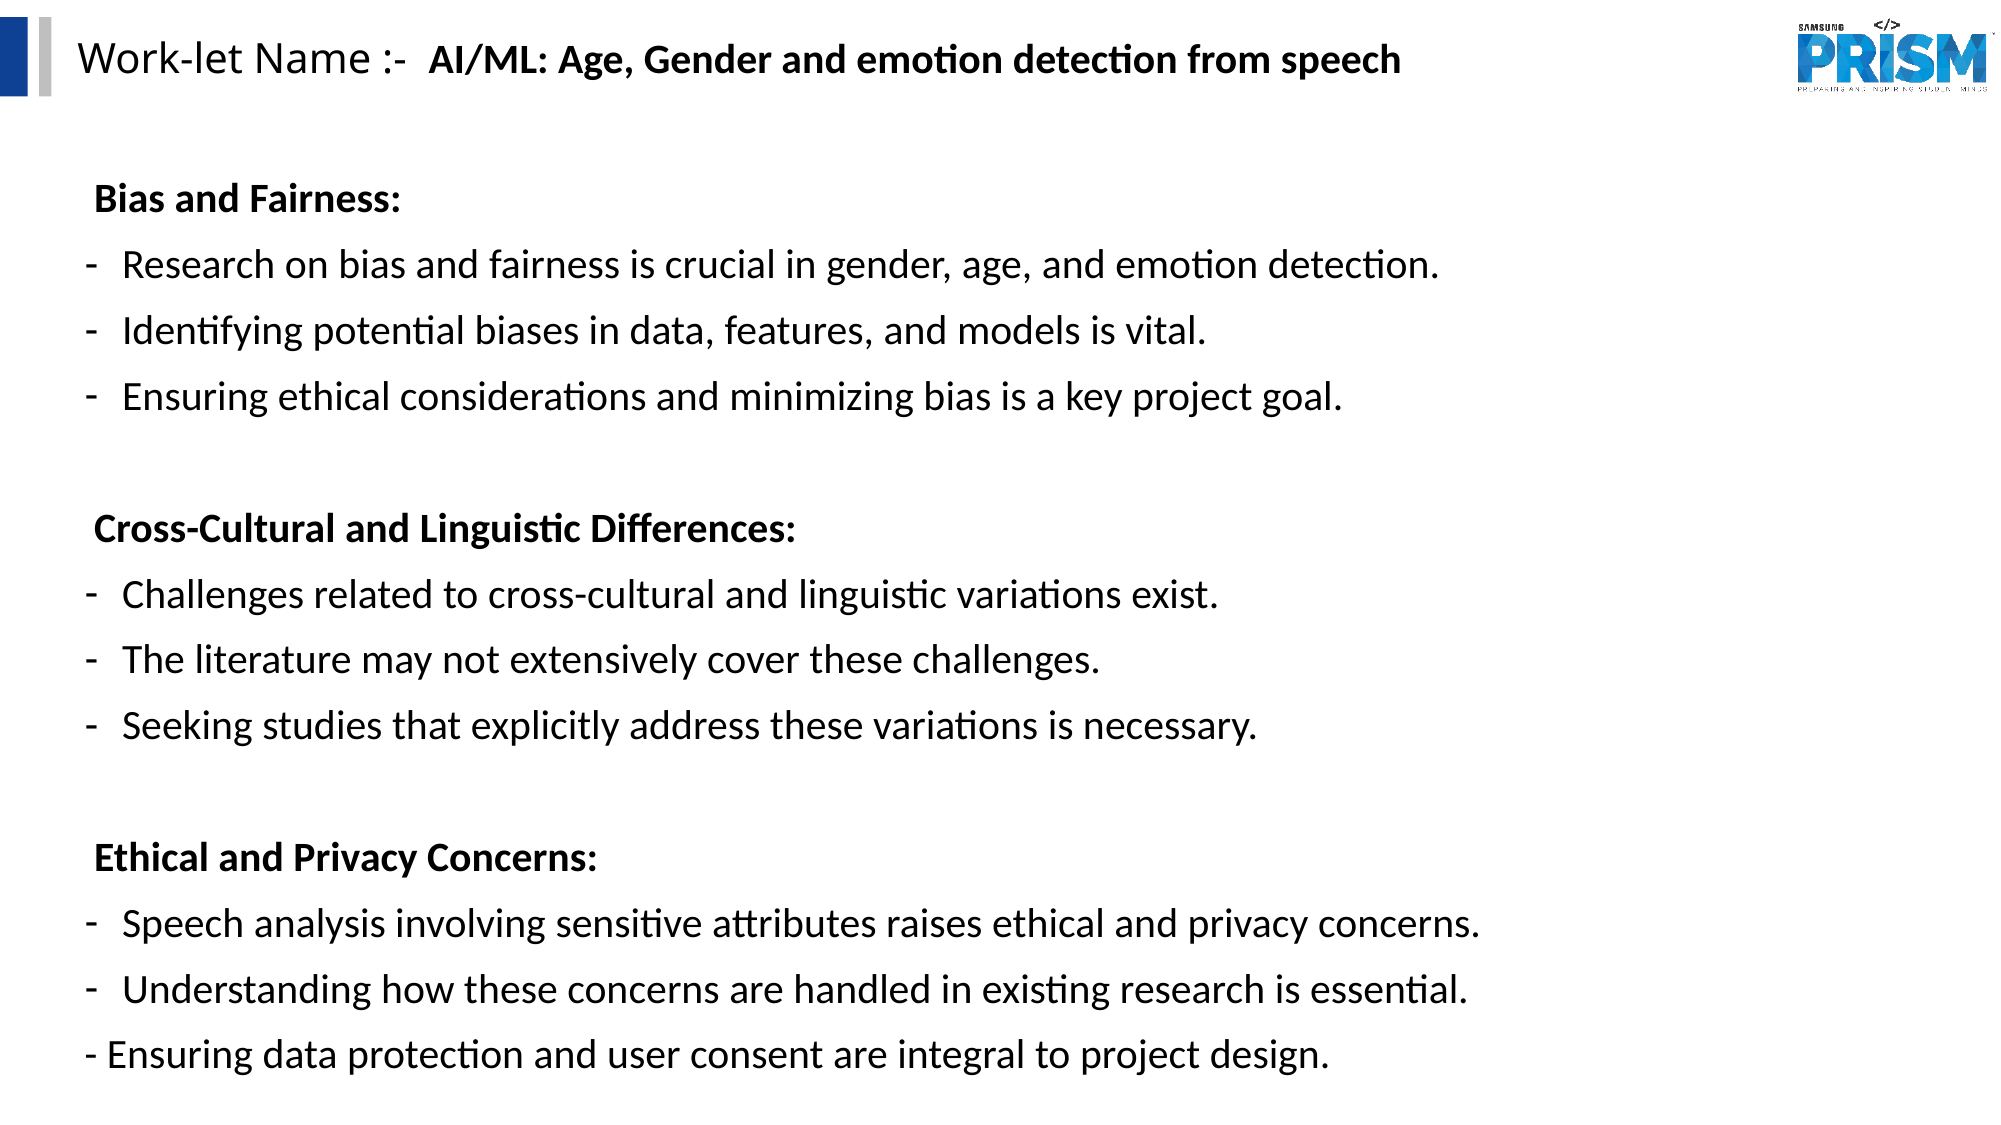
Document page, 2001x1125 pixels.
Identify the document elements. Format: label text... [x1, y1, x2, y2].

picture [1794, 17, 2000, 96]
list Bias and Fairness: Research on bias and fairness is crucial in gender, age, and emotion detection. Identifying potential biases in data, features, and models is vital. Ensuring ethical considerations and minimizing bias is a key project goal. Cross-Cultural and Linguistic Differences: Challenges related to cross-cultural and linguistic variations exist. The literature may not extensively cover these challenges. Seeking studies that explicitly address these variations is necessary. Ethical and Privacy Concerns: Speech analysis involving sensitive attributes raises ethical and privacy concerns. Understanding how these concerns are handled in existing research is essential. - Ensuring data protection and user consent are integral to project design. [69, 169, 1894, 1105]
text_box Work-let Name :- AI/ML: Age, Gender and emotion detection from speech [62, 24, 1707, 89]
text_box [38, 16, 52, 97]
text_box [0, 16, 29, 97]
